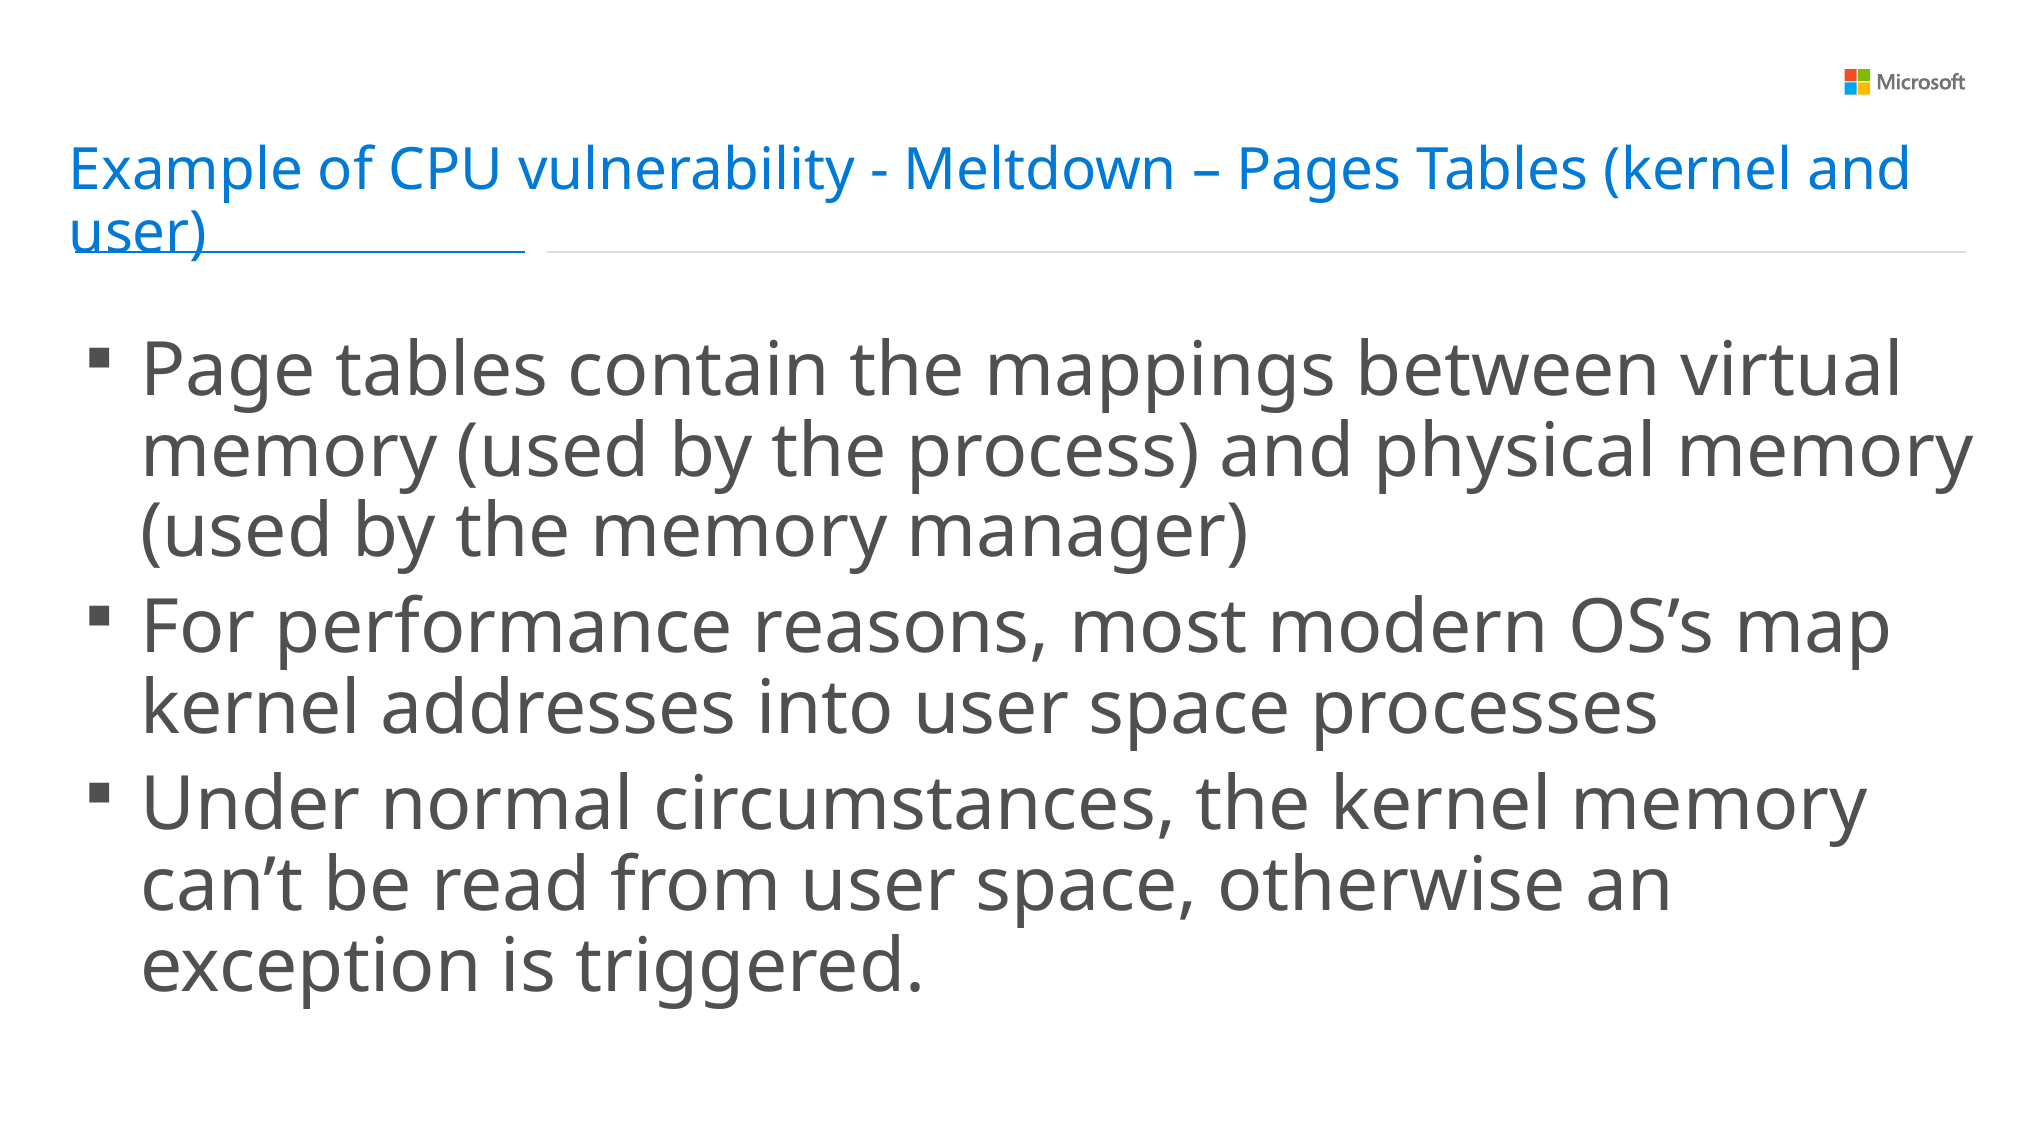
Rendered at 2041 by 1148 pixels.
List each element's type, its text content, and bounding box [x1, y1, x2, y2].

text_box Page tables contain the mappings between virtual memory (used by the process) and physical memory (used by the memory manager) For performance reasons, most modern OS’s map kernel addresses into user space processes Under normal circumstances, the kernel memory can’t be read from user space, otherwise an exception is triggered. [60, 315, 2010, 1023]
list Example of CPU vulnerability - Meltdown – Pages Tables (kernel and user) [45, 120, 1968, 200]
